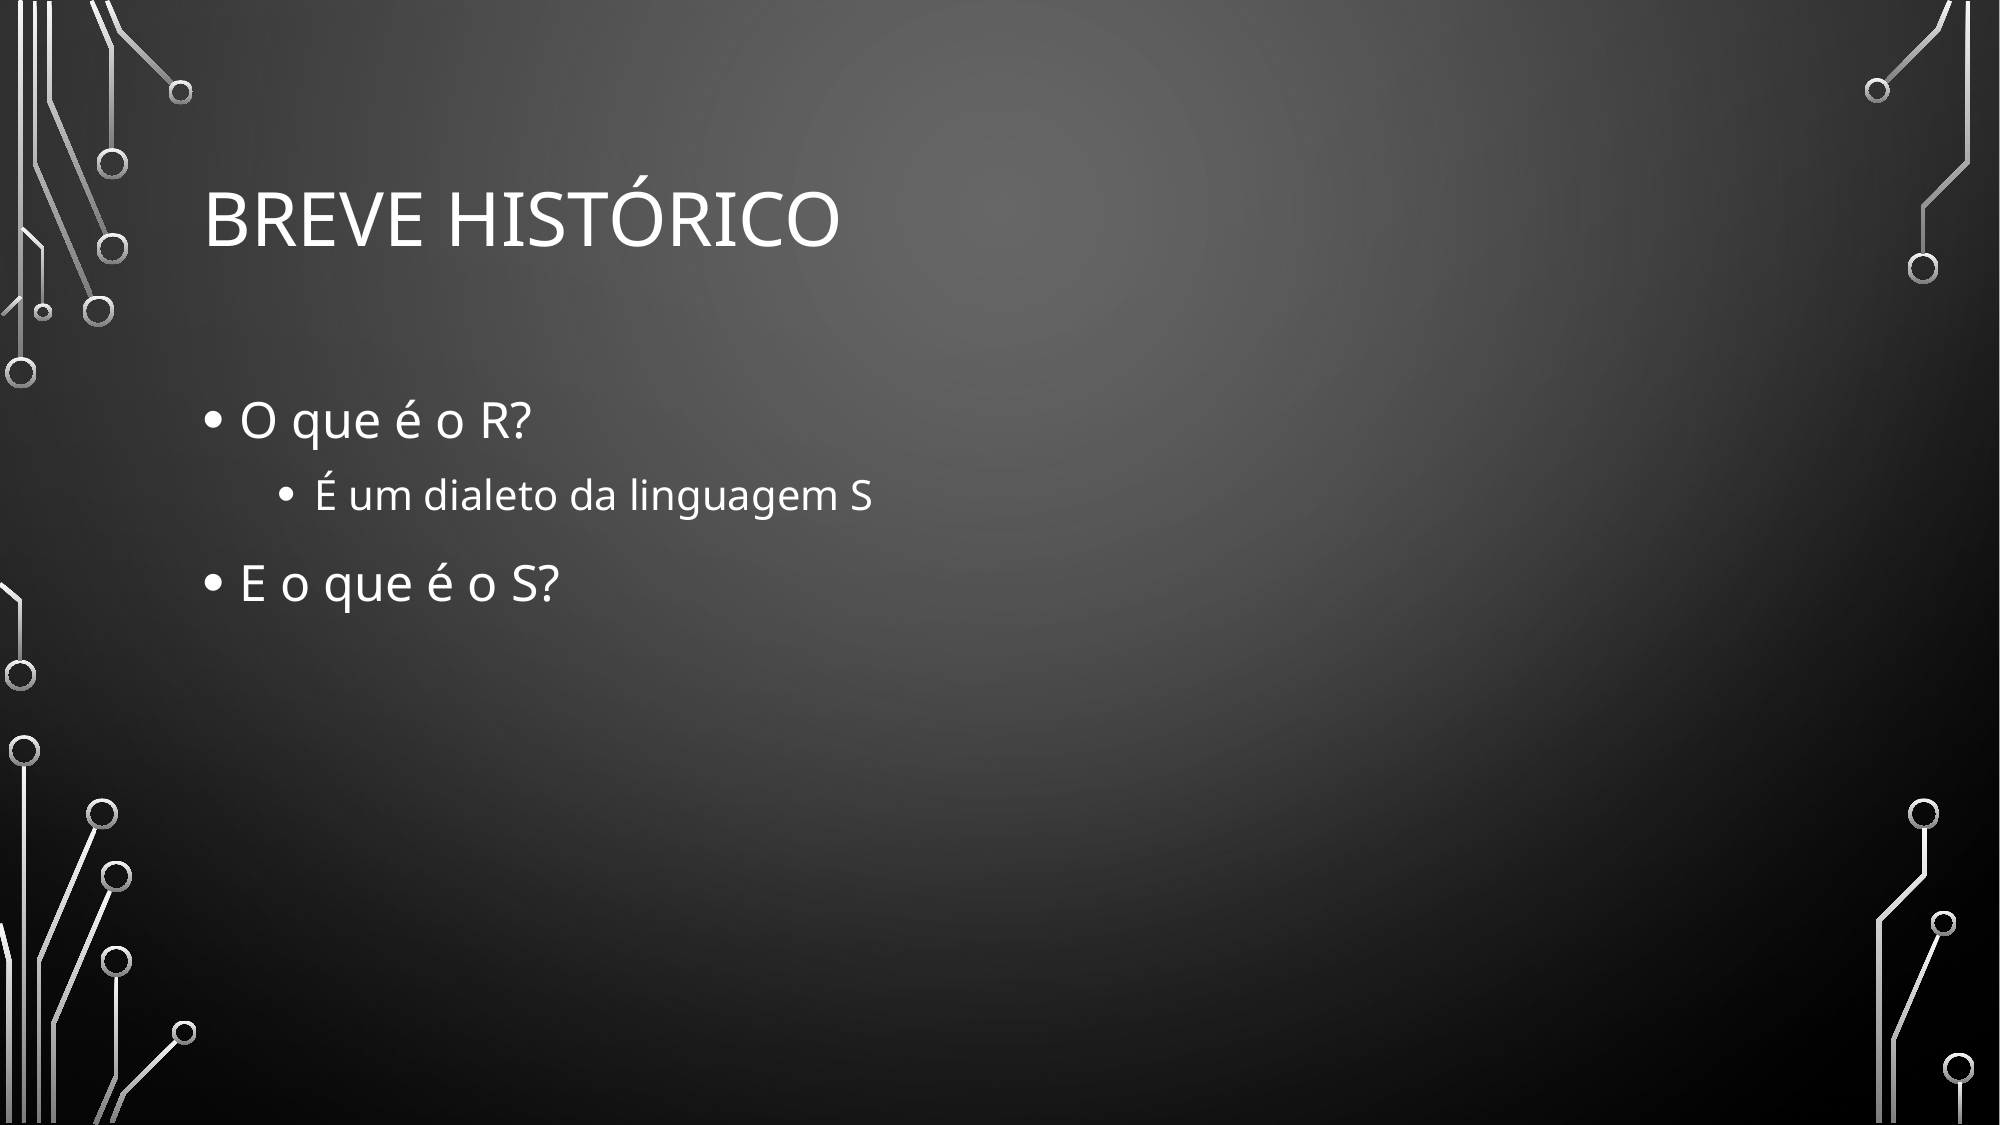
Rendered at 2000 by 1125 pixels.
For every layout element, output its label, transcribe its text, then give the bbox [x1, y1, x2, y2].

title Breve histórico [187, 101, 1812, 344]
list O que é o R? É um dialeto da linguagem S E o que é o S? [187, 369, 1812, 950]
